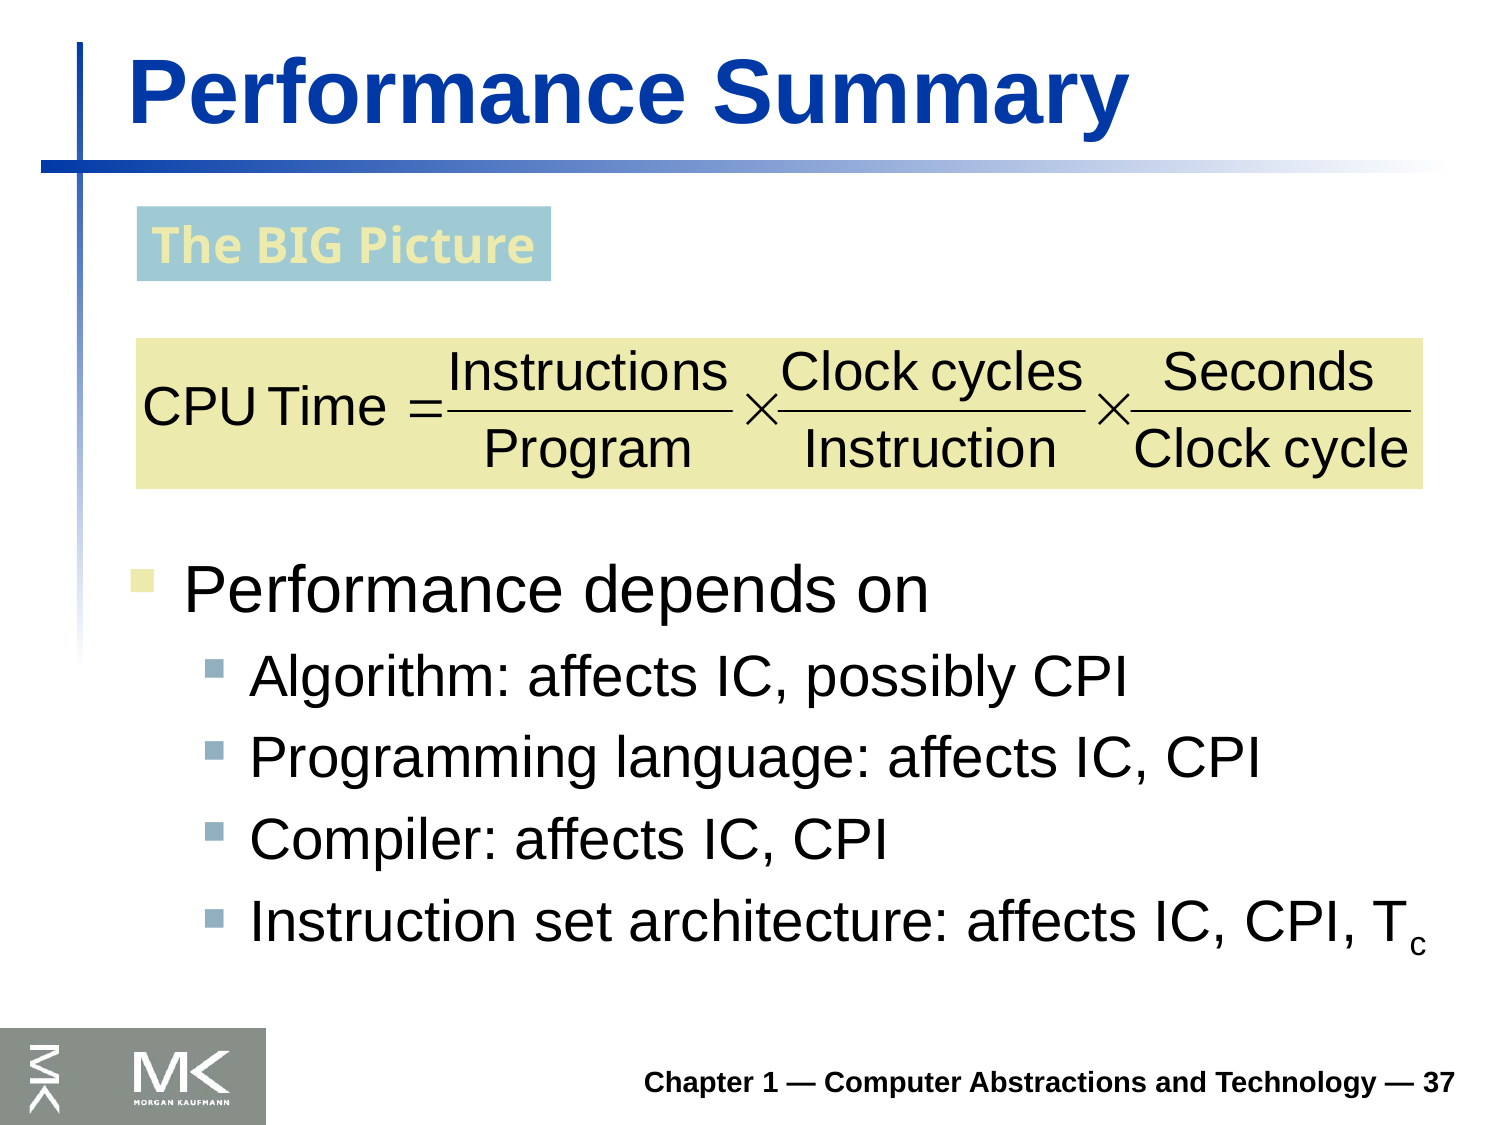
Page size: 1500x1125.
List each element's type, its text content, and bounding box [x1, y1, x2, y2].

picture [0, 1028, 266, 1125]
footer Chapter 1 — Computer Abstractions and Technology — 37 [277, 1046, 1471, 1106]
list Performance depends on Algorithm: affects IC, possibly CPI Programming language: affects IC, CPI Compiler: affects IC, CPI Instruction set architecture: affects IC, CPI, Tc [111, 538, 1470, 1024]
text_box The BIG Picture [136, 206, 552, 282]
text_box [135, 337, 1424, 490]
title Performance Summary [111, 23, 1468, 150]
